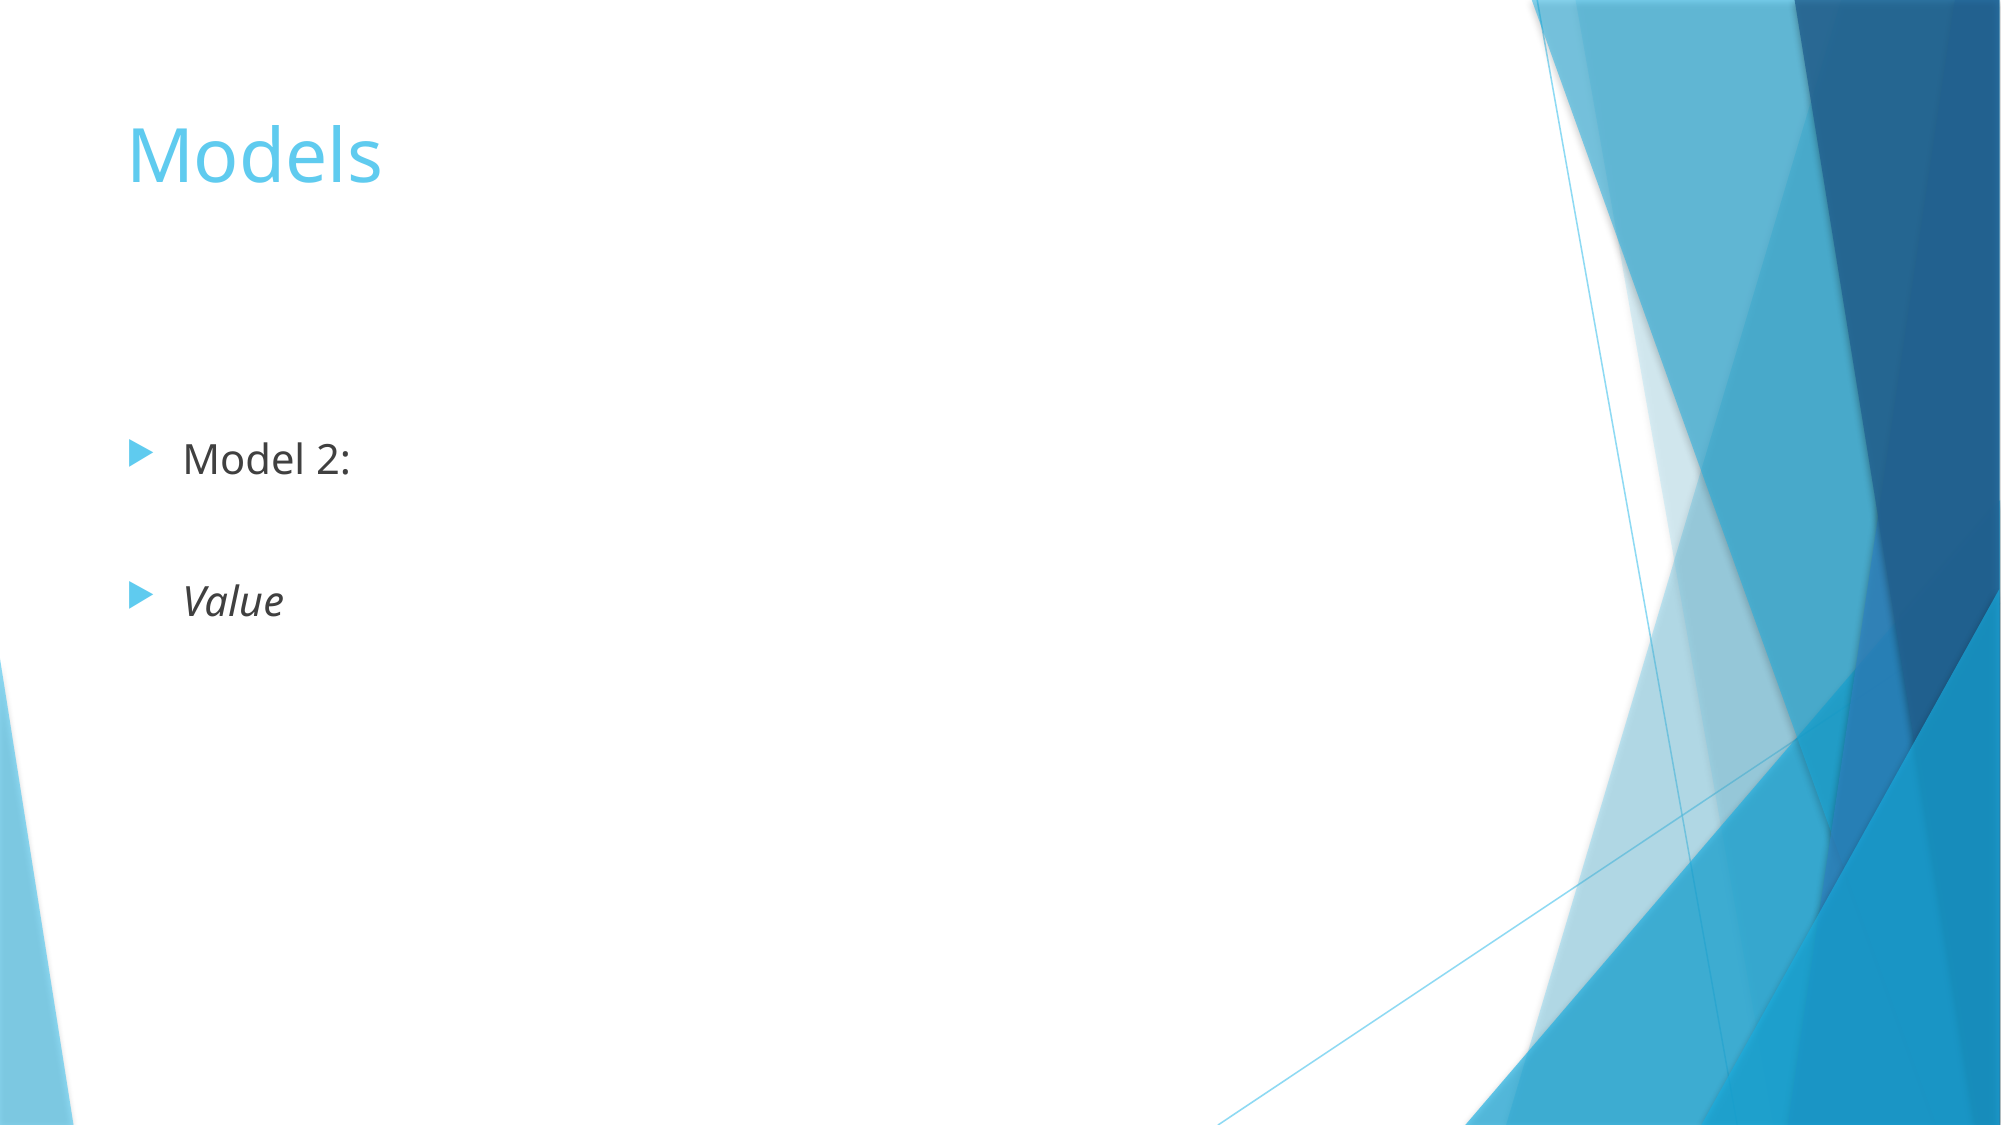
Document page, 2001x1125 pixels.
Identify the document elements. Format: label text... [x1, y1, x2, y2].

title Models [111, 99, 1522, 317]
